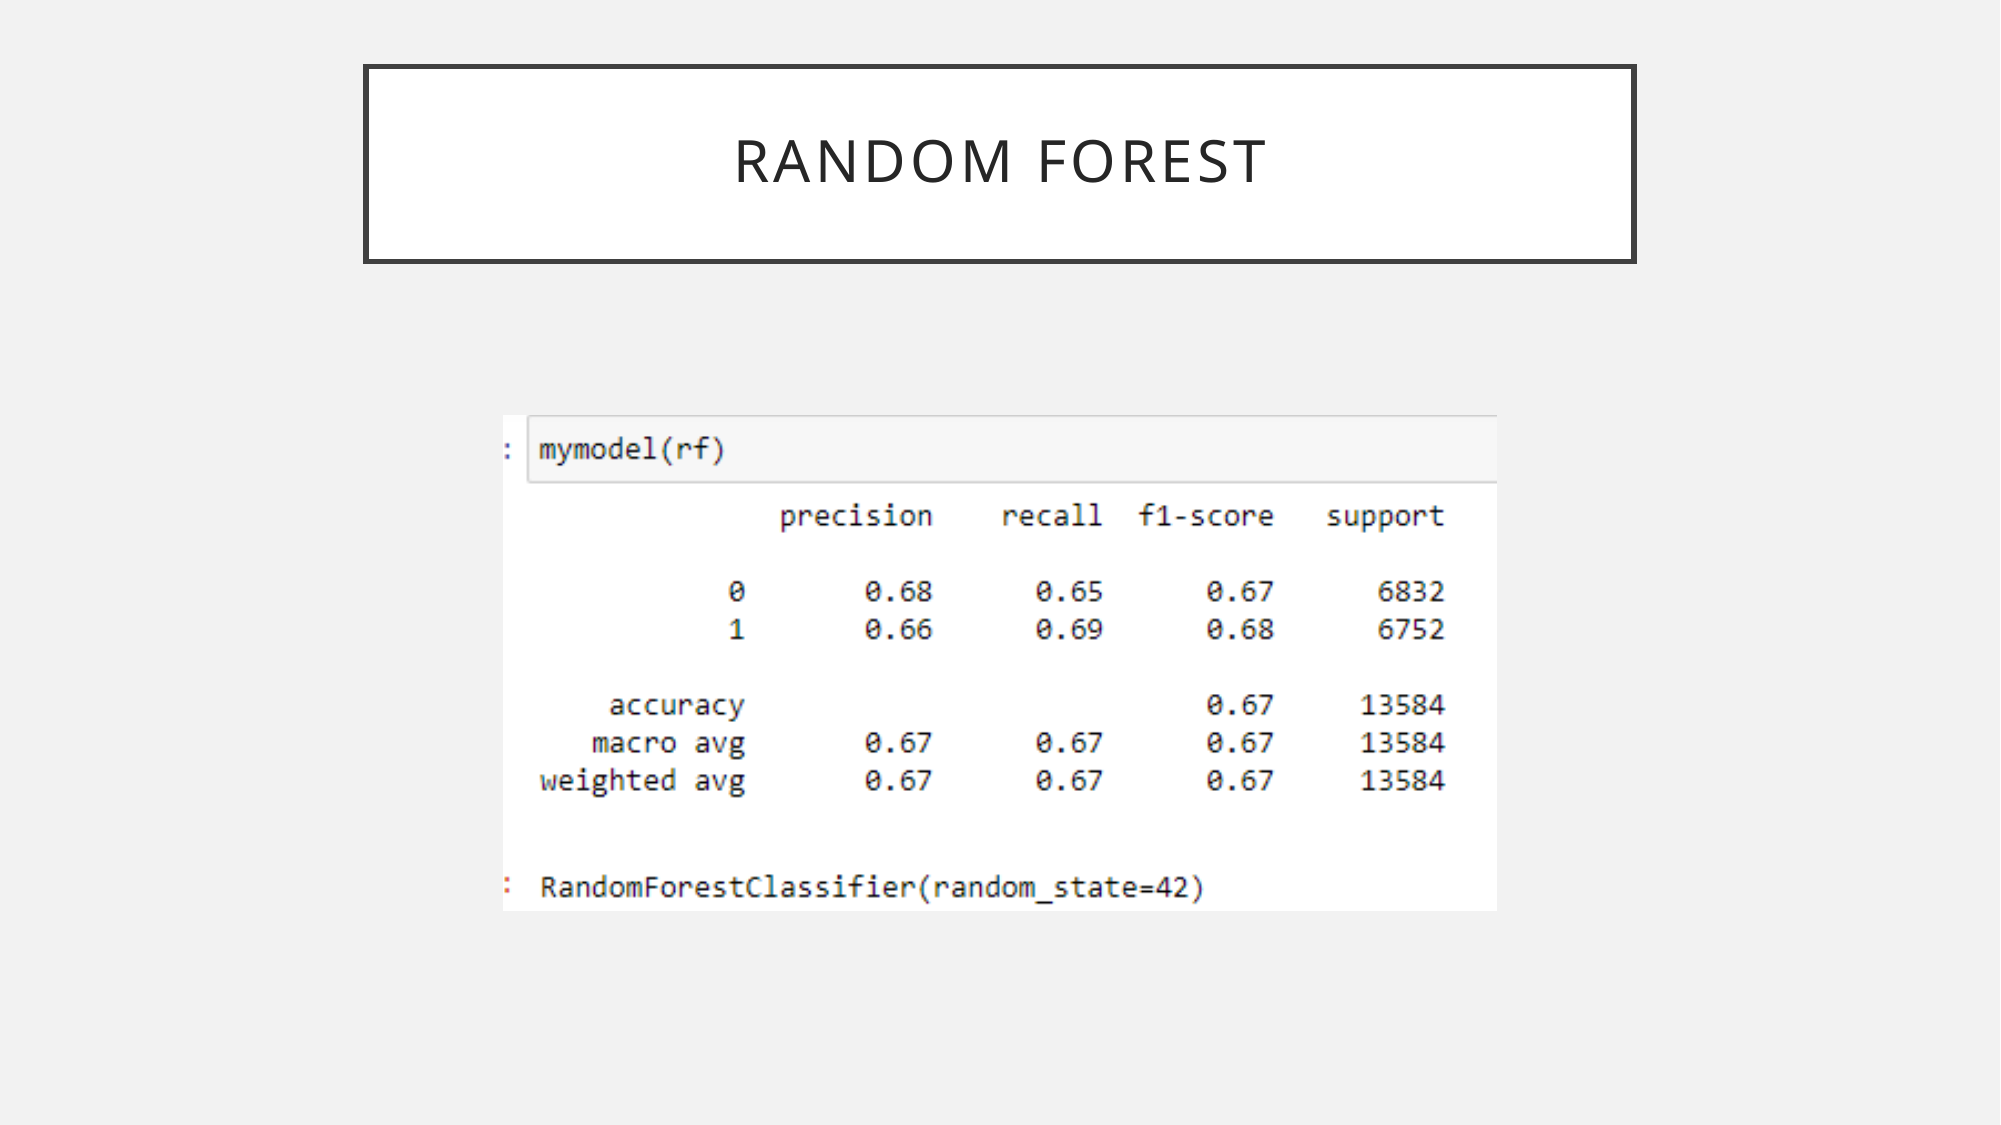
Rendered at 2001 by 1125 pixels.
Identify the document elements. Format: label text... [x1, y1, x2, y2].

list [502, 415, 1497, 911]
title Random ForesT [363, 64, 1637, 264]
